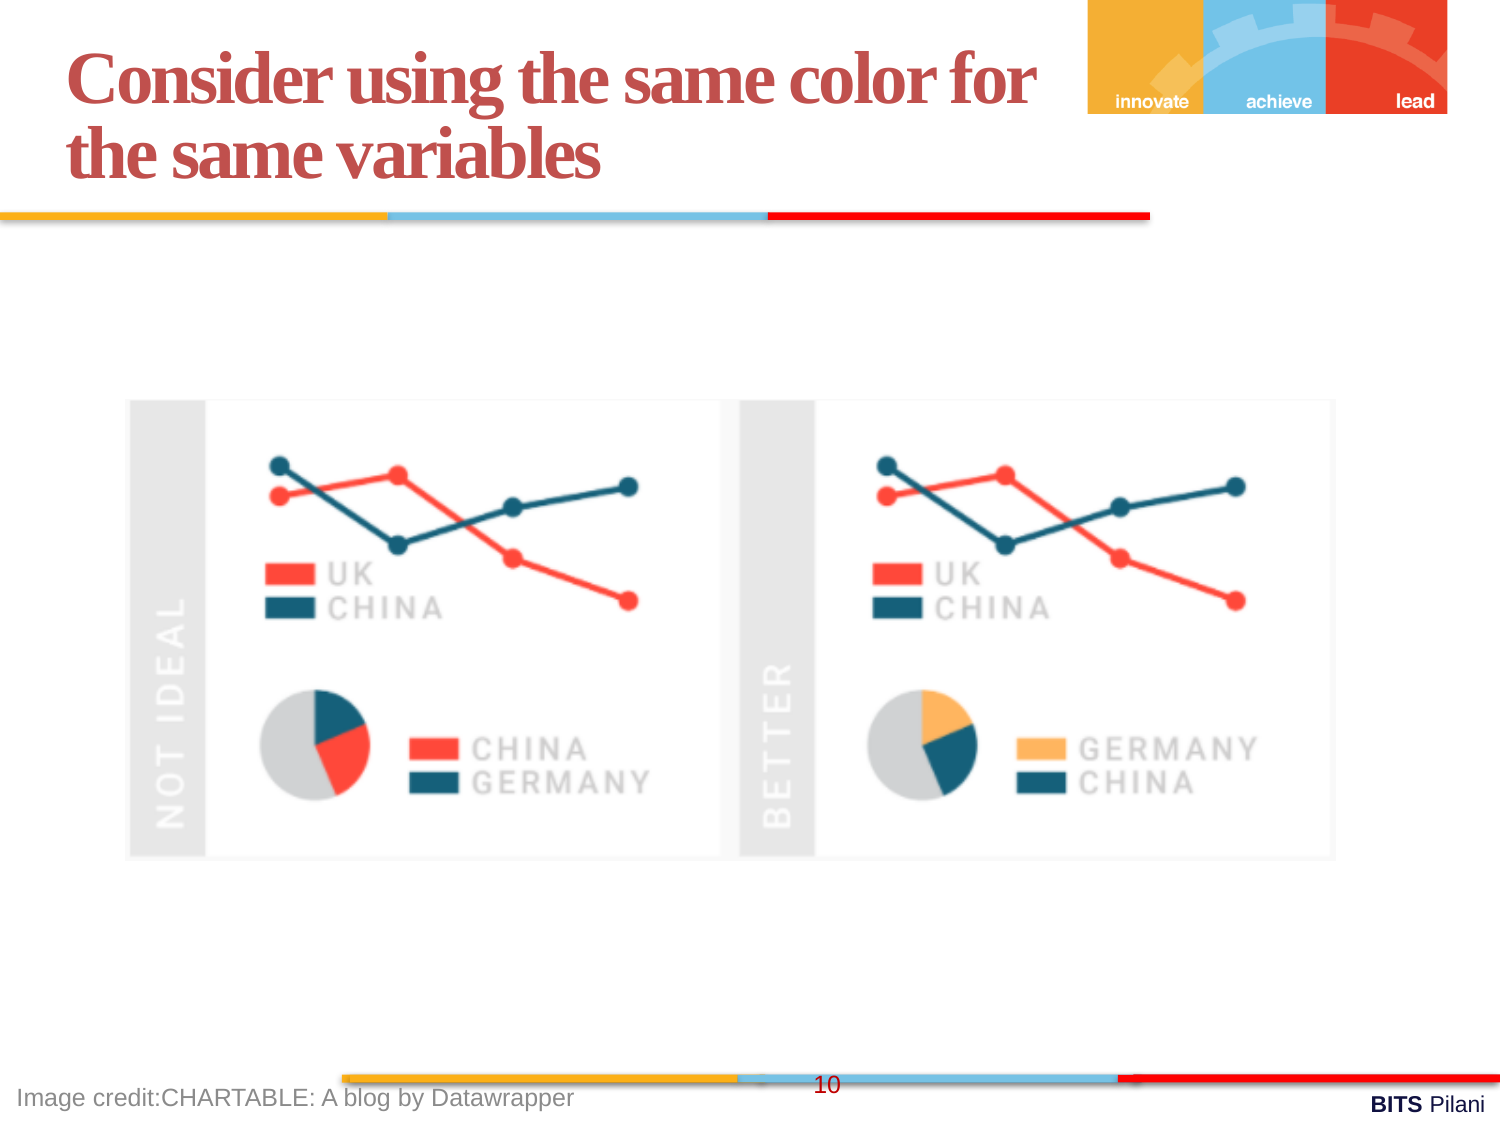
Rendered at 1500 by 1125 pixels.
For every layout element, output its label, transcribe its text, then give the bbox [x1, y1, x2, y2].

slide_number 10 [506, 1053, 857, 1114]
picture [1087, 0, 1448, 114]
picture [124, 399, 1337, 862]
list Consider using the same color for the same variables [49, 24, 1088, 213]
footer Image credit:CHARTABLE: A blog by Datawrapper [0, 1066, 682, 1125]
